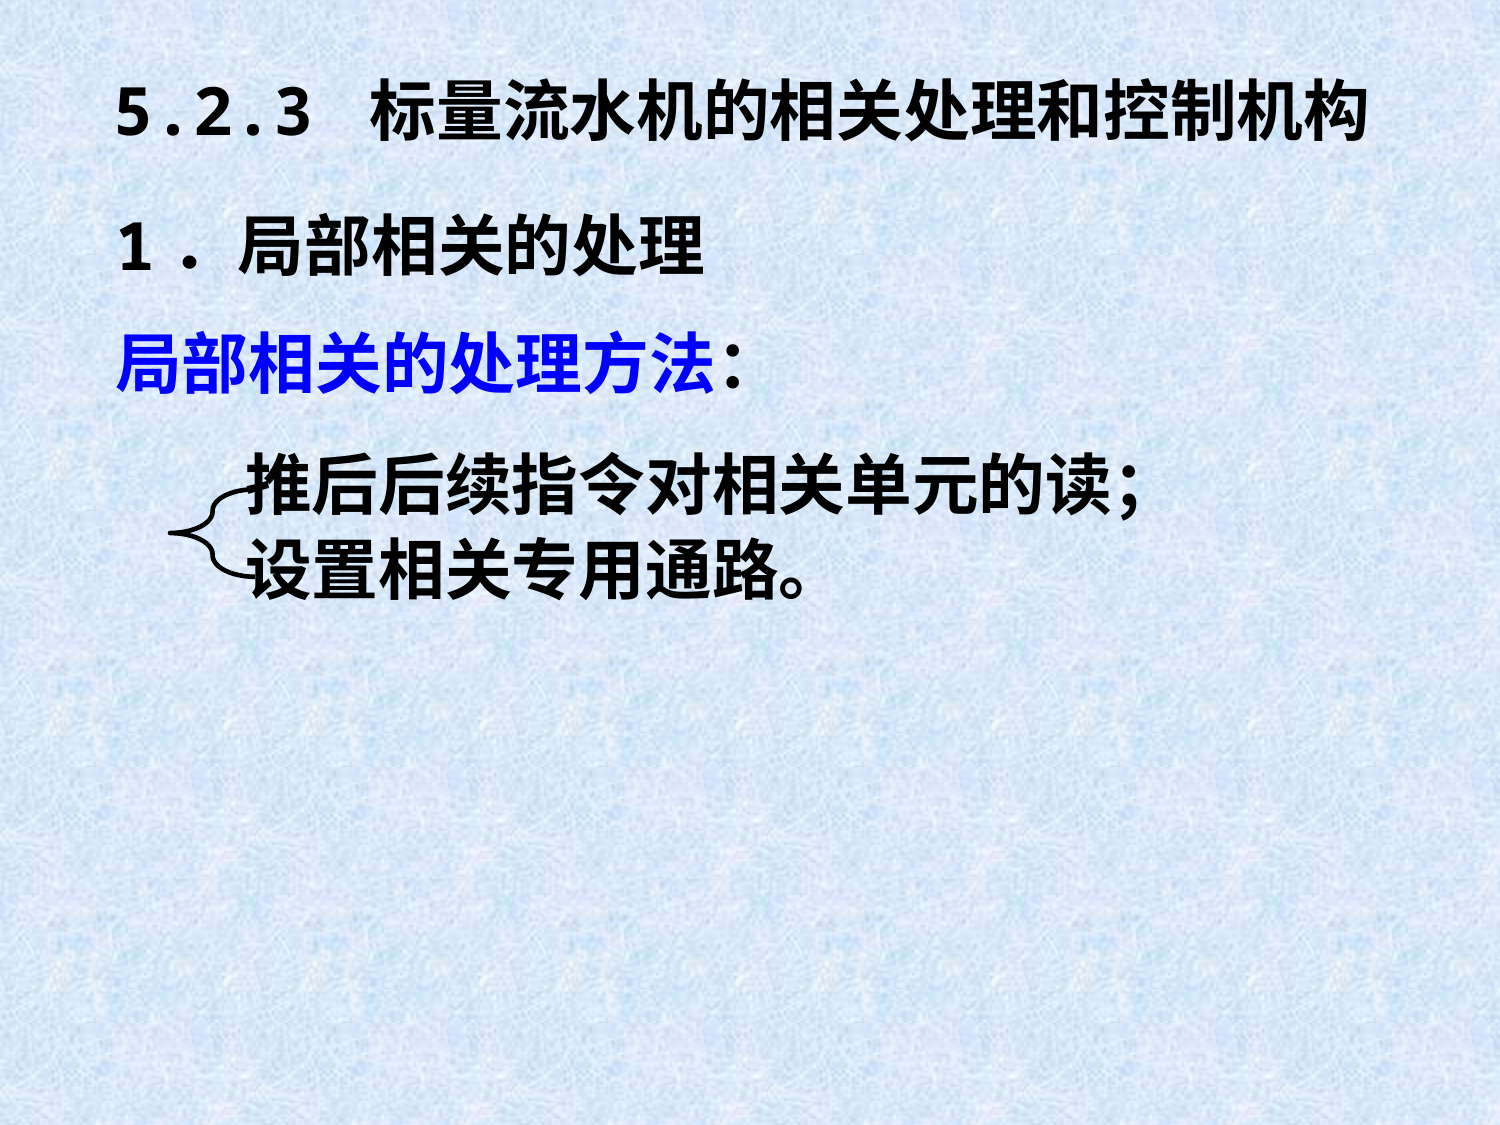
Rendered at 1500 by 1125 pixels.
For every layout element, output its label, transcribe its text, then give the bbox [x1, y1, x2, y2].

picture [0, 0, 1500, 1125]
text_box 5.2.3 标量流水机的相关处理和控制机构 [88, 42, 1412, 175]
list 局部相关的处理方法： [100, 323, 1046, 431]
title 1．局部相关的处理 [100, 196, 857, 291]
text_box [169, 444, 1270, 645]
